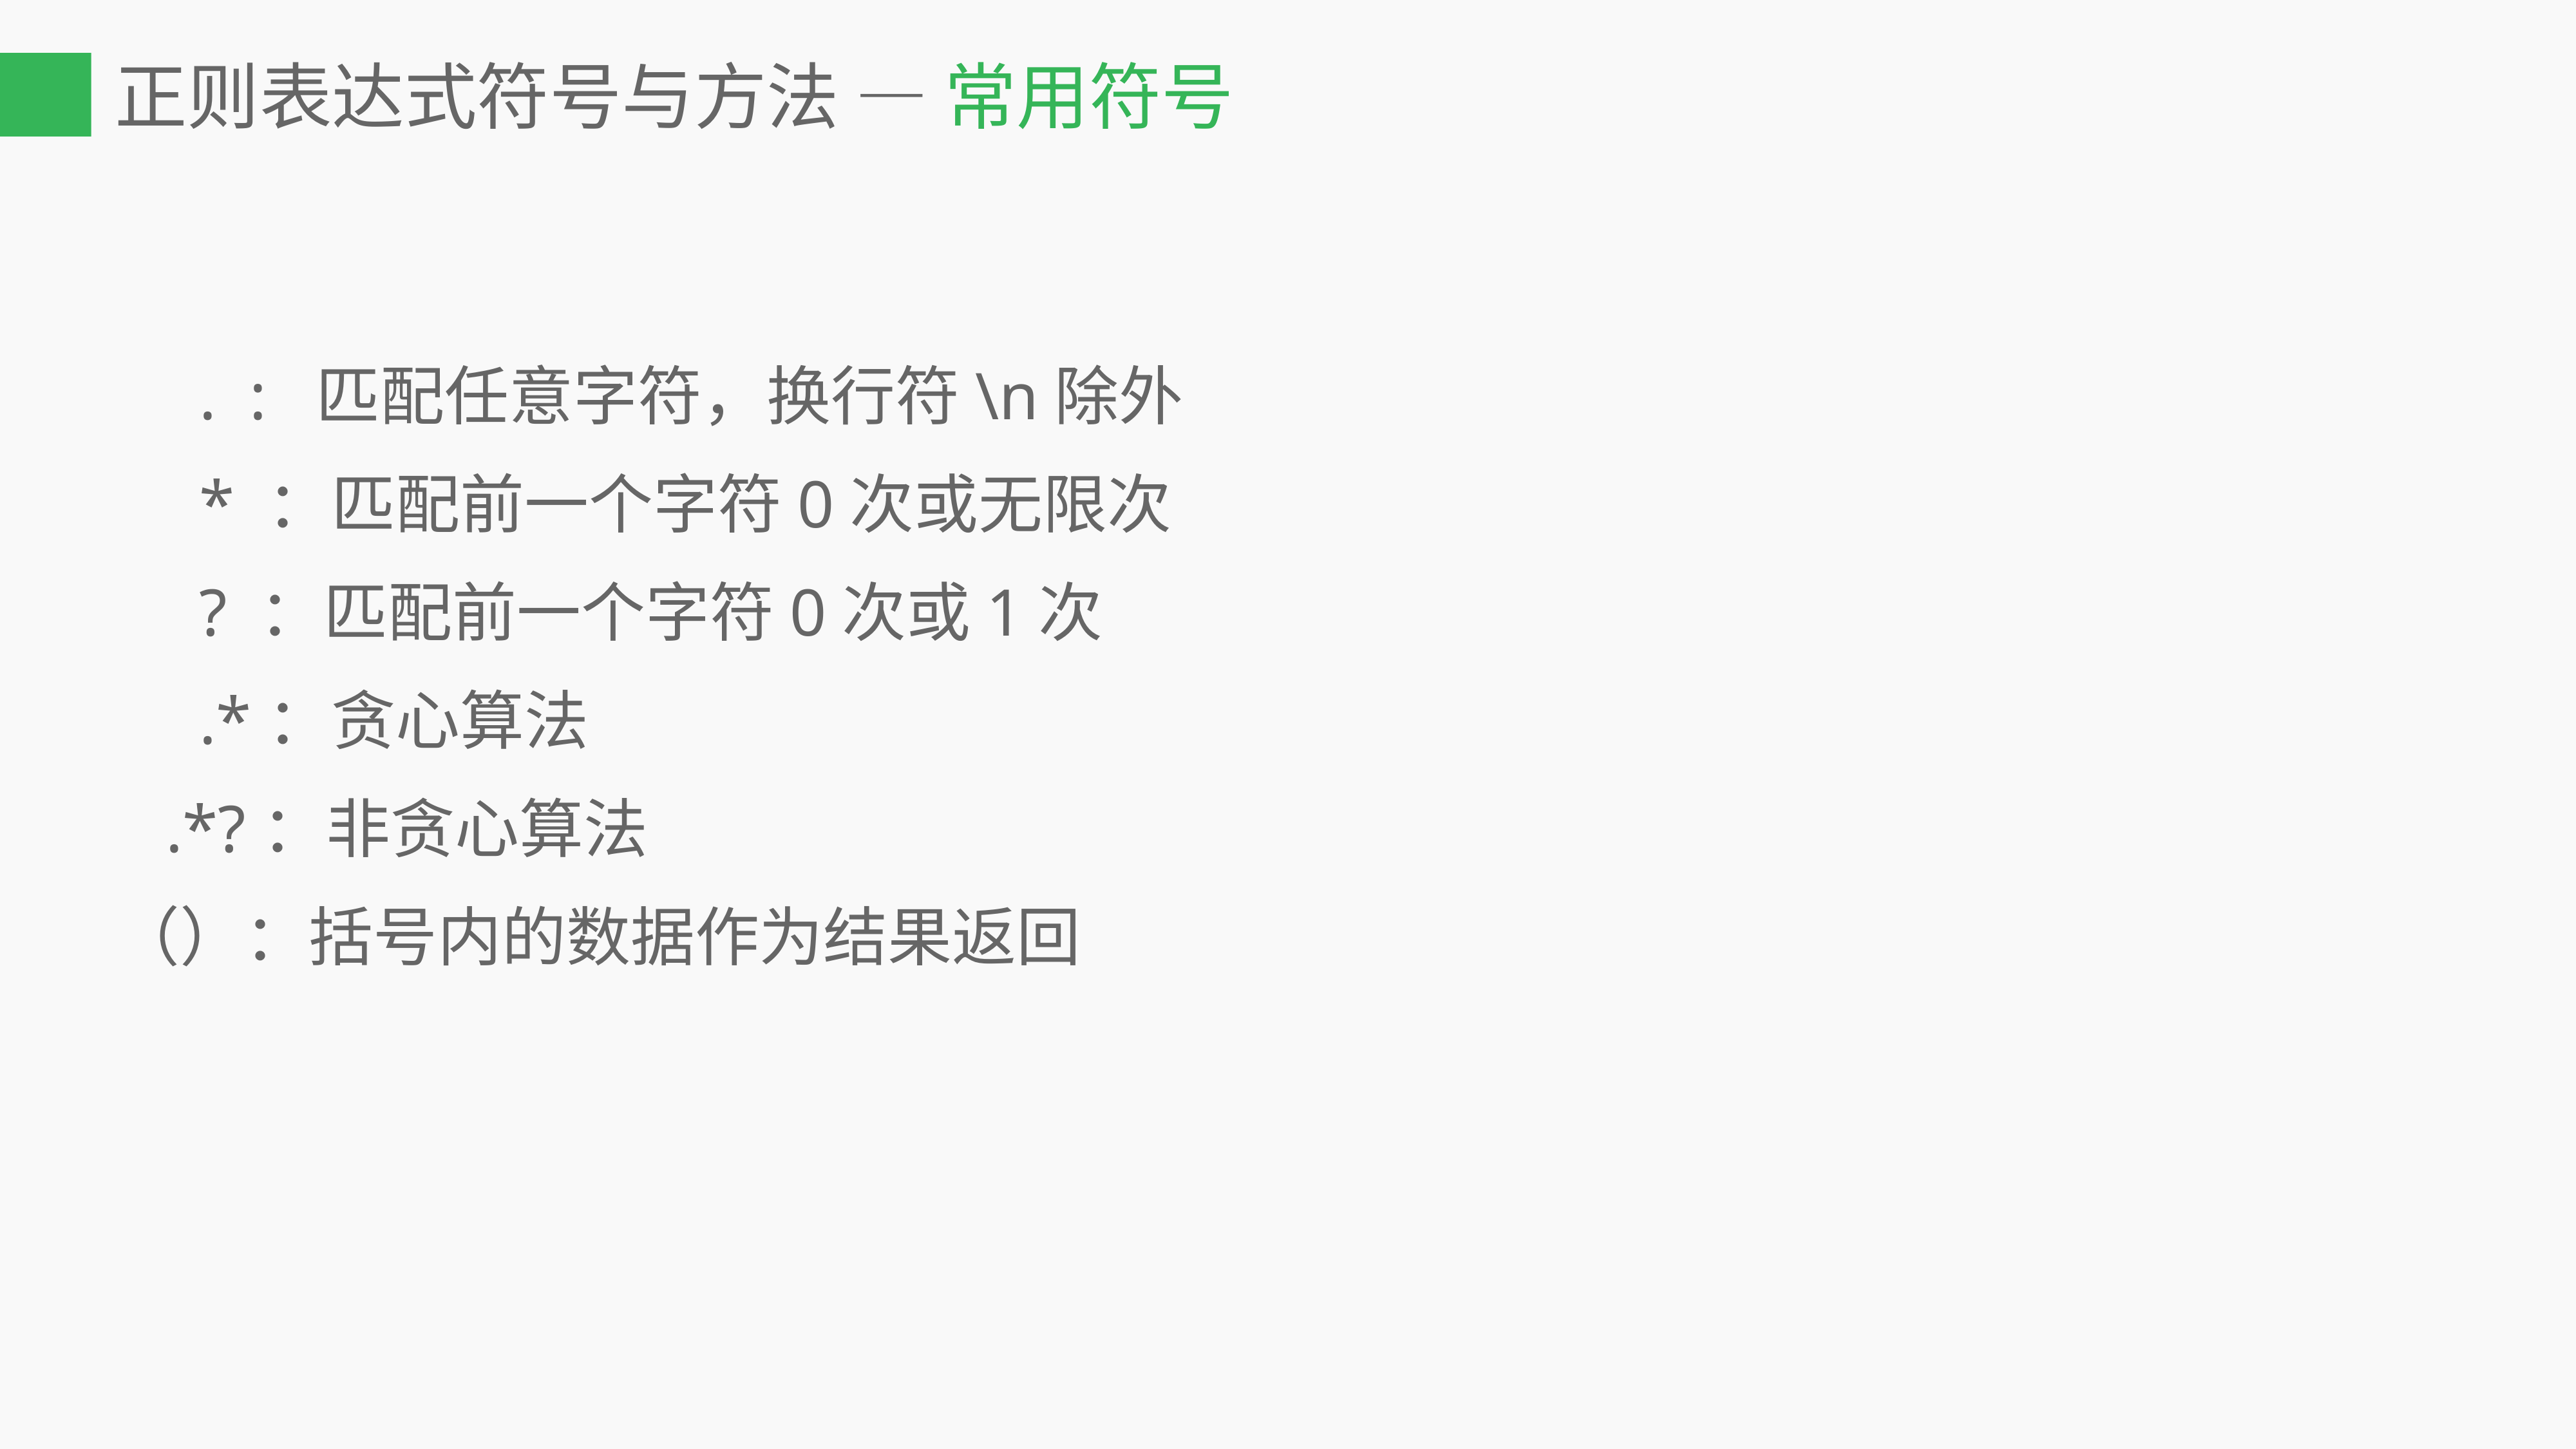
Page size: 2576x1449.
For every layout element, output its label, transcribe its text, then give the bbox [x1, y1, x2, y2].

text_box 正则表达式符号与方法 — 常用符号 [109, 45, 2540, 144]
list . : 匹配任意字符，换行符\n除外 * ：匹配前一个字符0次或无限次 ? ：匹配前一个字符0次或1次 .*：贪心算法 .*?：非贪心算法 （）：括号内的数据作为结果返回 [115, 324, 2461, 1411]
text_box [0, 53, 91, 137]
